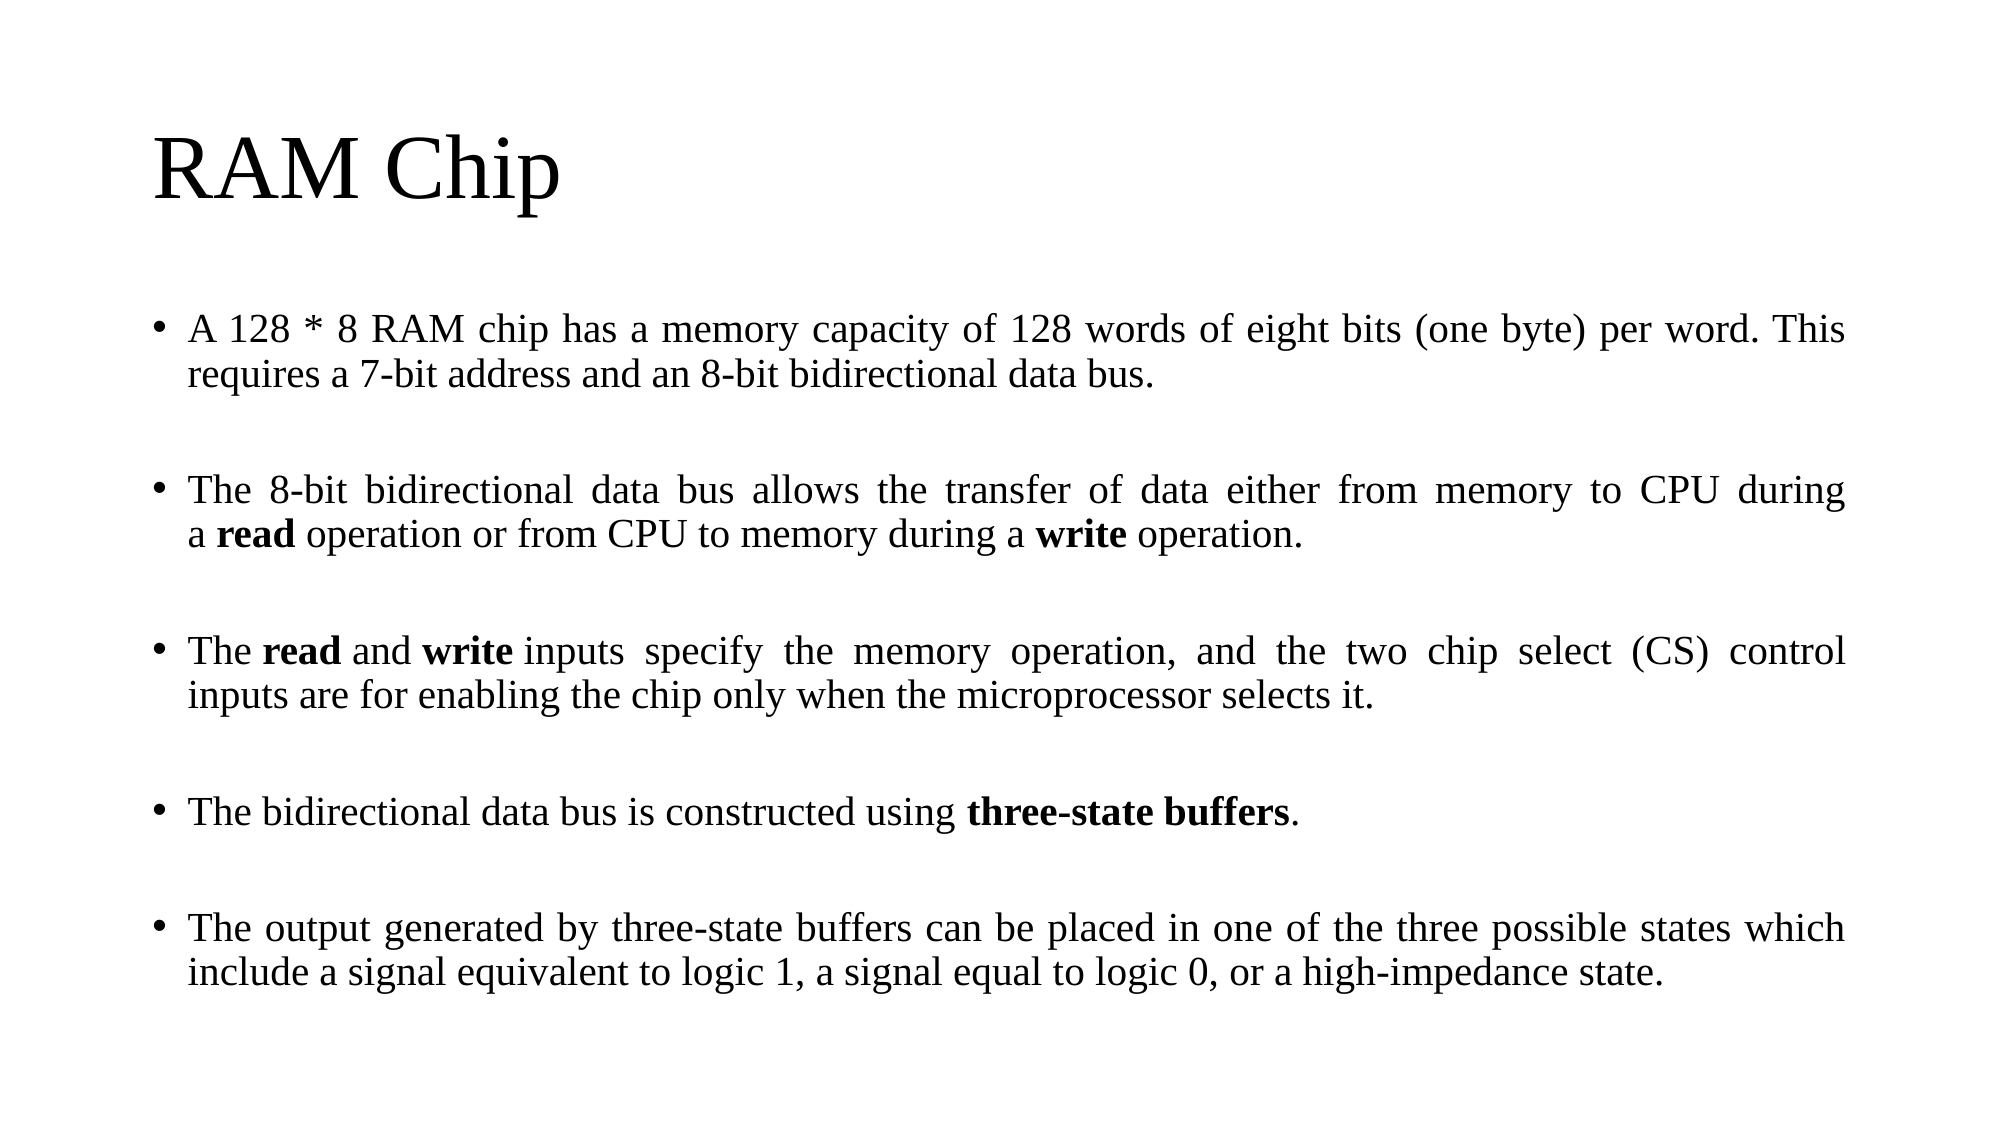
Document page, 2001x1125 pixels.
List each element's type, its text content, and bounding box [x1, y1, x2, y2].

list A 128 * 8 RAM chip has a memory capacity of 128 words of eight bits (one byte) per word. This requires a 7-bit address and an 8-bit bidirectional data bus. The 8-bit bidirectional data bus allows the transfer of data either from memory to CPU during a read operation or from CPU to memory during a write operation. The read and write inputs specify the memory operation, and the two chip select (CS) control inputs are for enabling the chip only when the microprocessor selects it. The bidirectional data bus is constructed using three-state buffers. The output generated by three-state buffers can be placed in one of the three possible states which include a signal equivalent to logic 1, a signal equal to logic 0, or a high-impedance state. [137, 299, 1863, 1014]
title RAM Chip [137, 59, 1863, 278]
